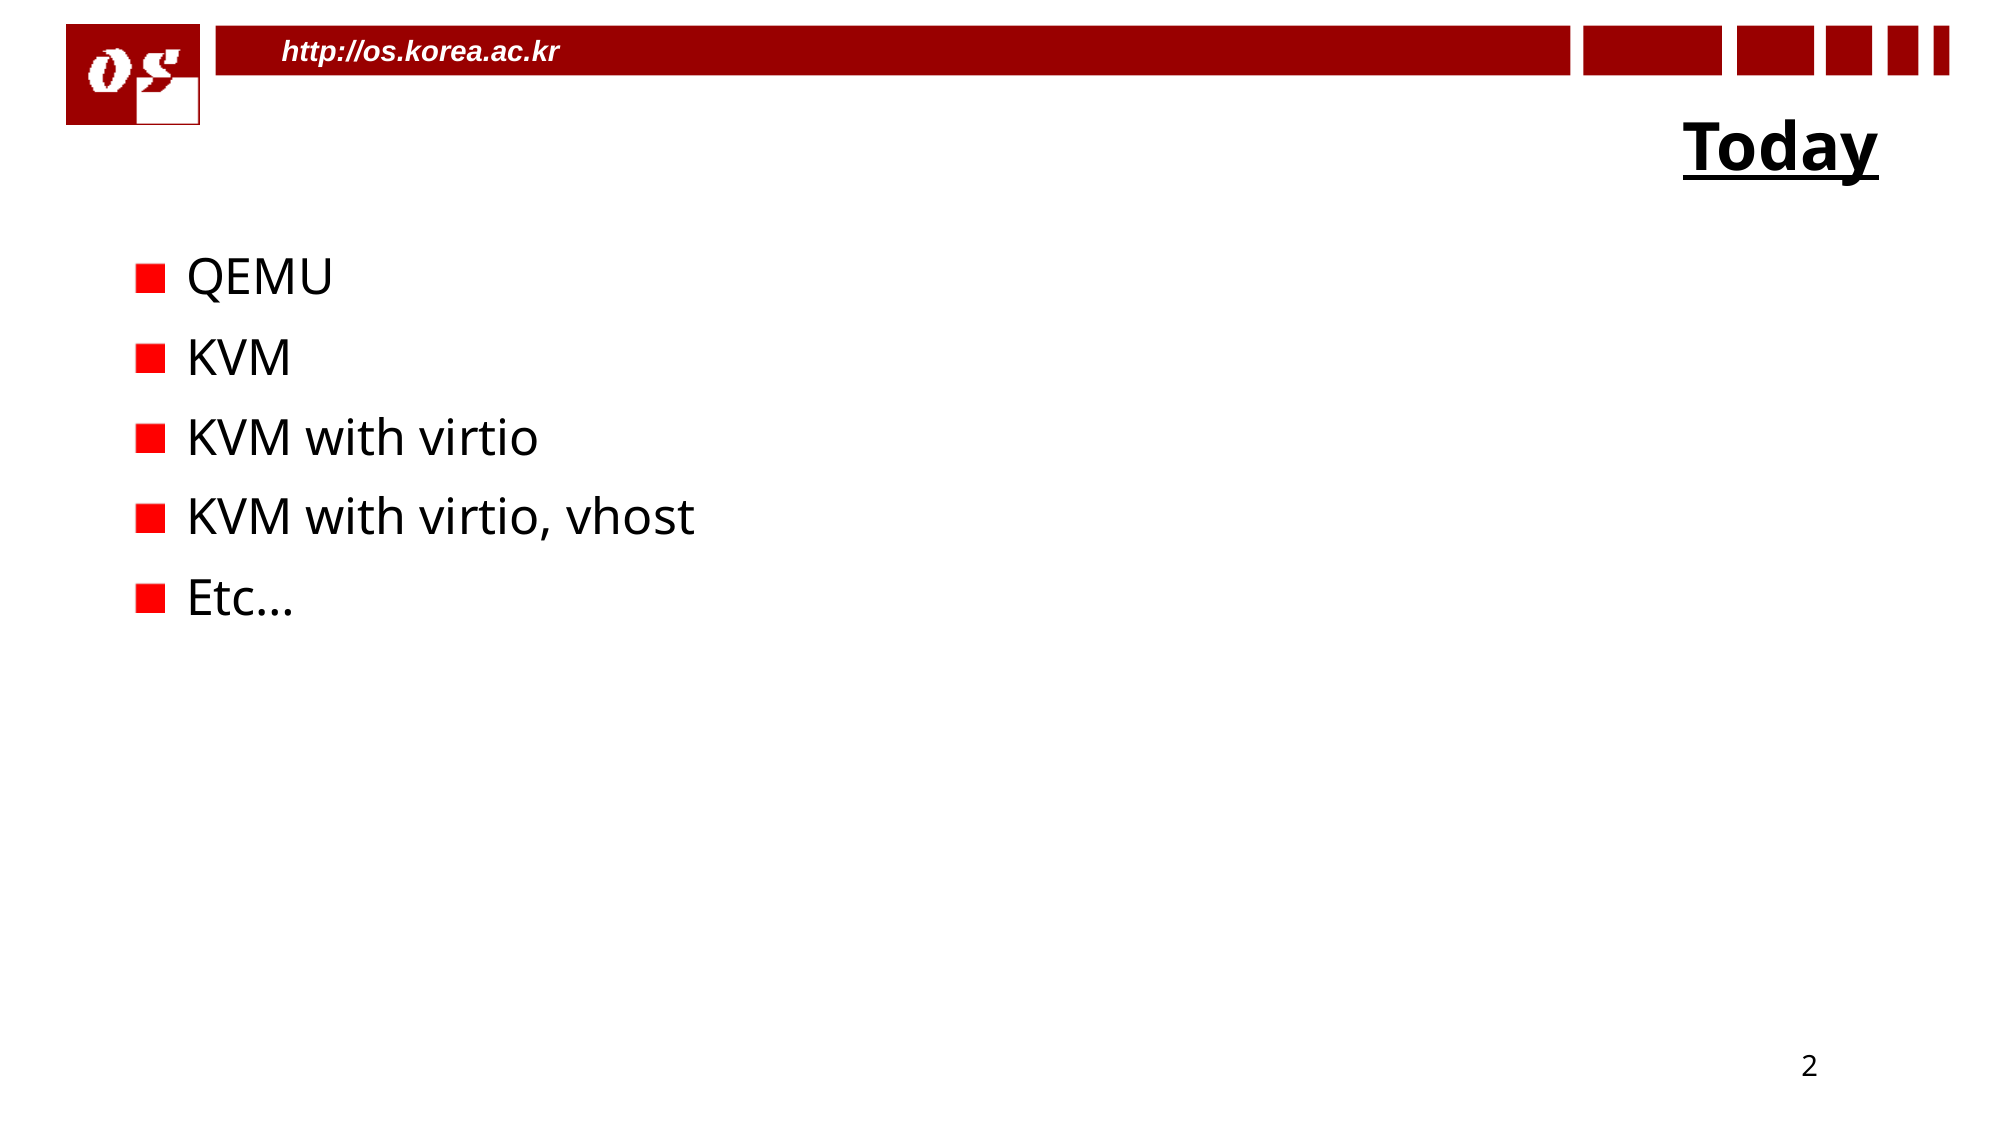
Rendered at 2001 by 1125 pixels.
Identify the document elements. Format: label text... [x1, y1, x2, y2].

picture [129, 577, 165, 613]
picture [129, 337, 165, 373]
list QEMU KVM KVM with virtio KVM with virtio, vhost Etc… [114, 237, 1892, 1013]
picture [129, 497, 165, 533]
picture [129, 417, 165, 453]
picture [129, 257, 165, 293]
slide_number 2 [1447, 1039, 1834, 1095]
picture [66, 24, 200, 125]
title Today [116, 75, 1894, 213]
